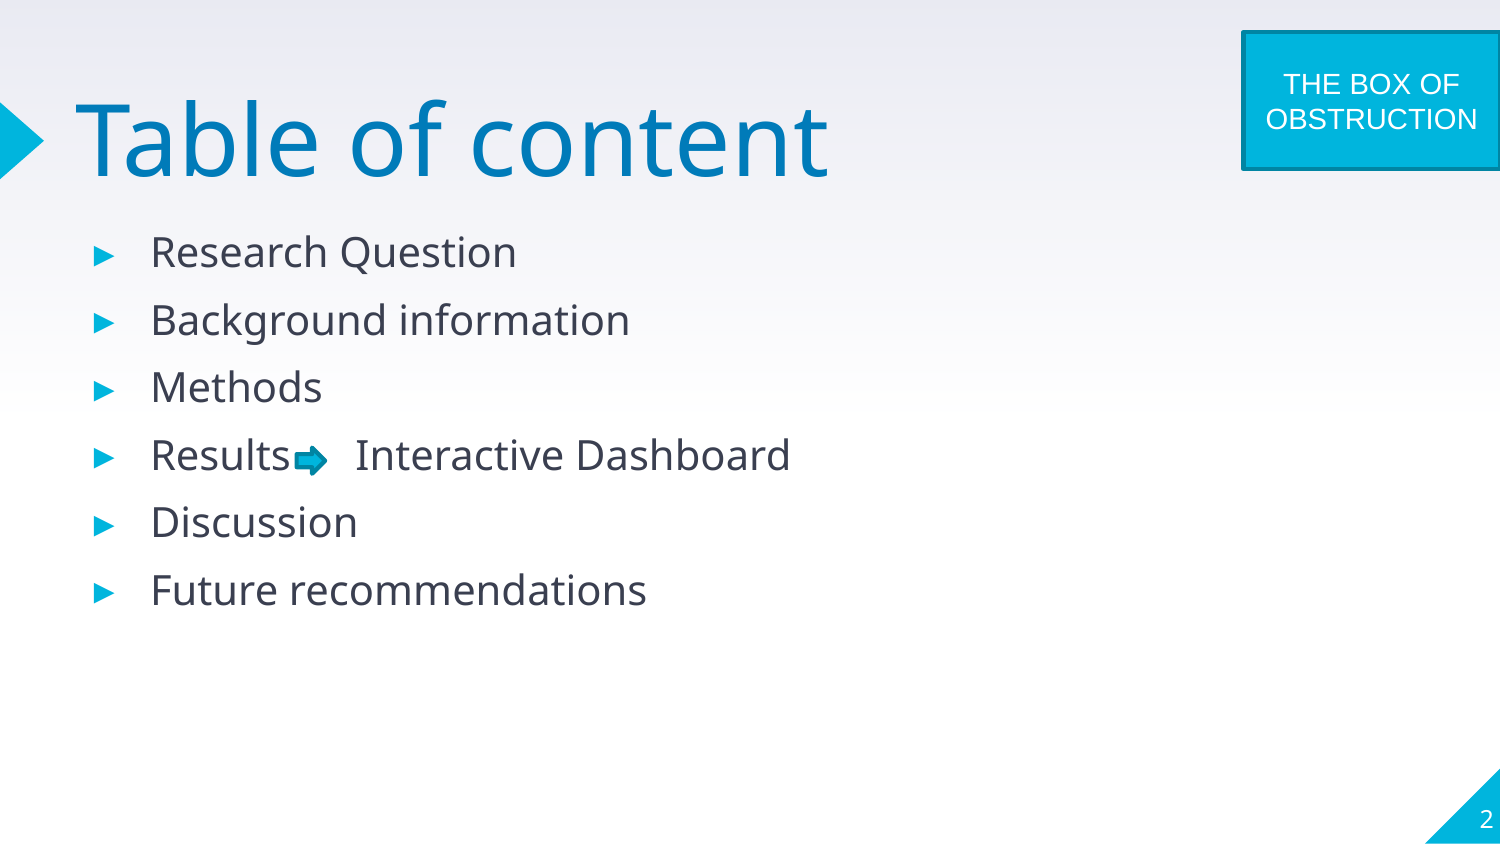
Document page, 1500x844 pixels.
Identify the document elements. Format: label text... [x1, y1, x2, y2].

text_box [294, 445, 328, 476]
text_box THE BOX OF OBSTRUCTION [1241, 30, 1500, 171]
title Table of content [75, 99, 1001, 196]
list Research Question Background information Methods Results Interactive Dashboard Discussion Future recommendations [75, 221, 1001, 762]
slide_number 2 [1418, 760, 1494, 838]
